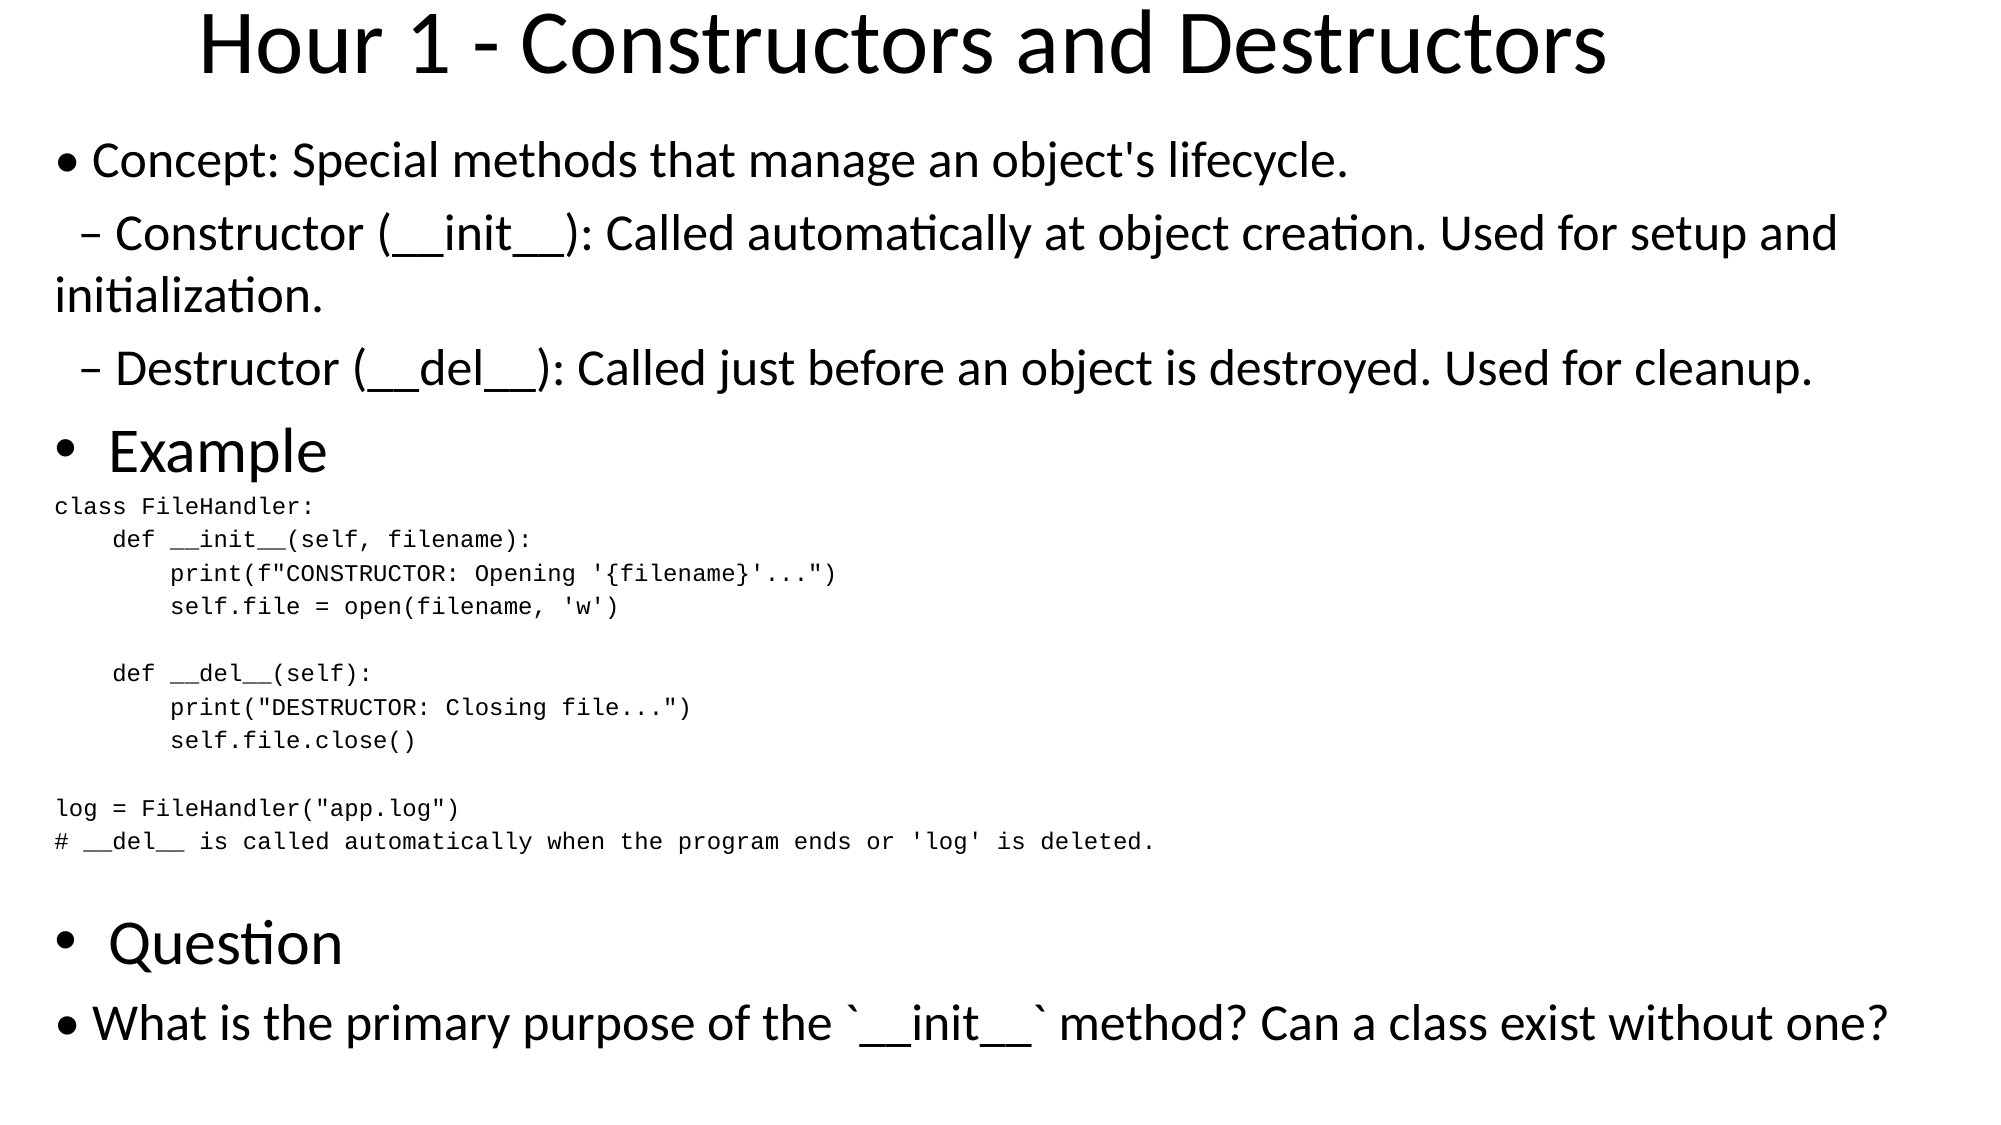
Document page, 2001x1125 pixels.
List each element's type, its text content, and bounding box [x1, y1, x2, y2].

title Hour 1 - Constructors and Destructors [75, 0, 1734, 117]
list • Concept: Special methods that manage an object's lifecycle. – Constructor (__init__): Called automatically at object creation. Used for setup and initialization. – Destructor (__del__): Called just before an object is destroyed. Used for cleanup. Example class FileHandler: def __init__(self, filename): print(f"CONSTRUCTOR: Opening '{filename}'...") self.file = open(filename, 'w') def __del__(self): print("DESTRUCTOR: Closing file...") self.file.close() log = FileHandler("app.log") # __del__ is called automatically when the program ends or 'log' is deleted. Question • What is the primary purpose of the `__init__` method? Can a class exist without one? [39, 117, 2000, 1067]
